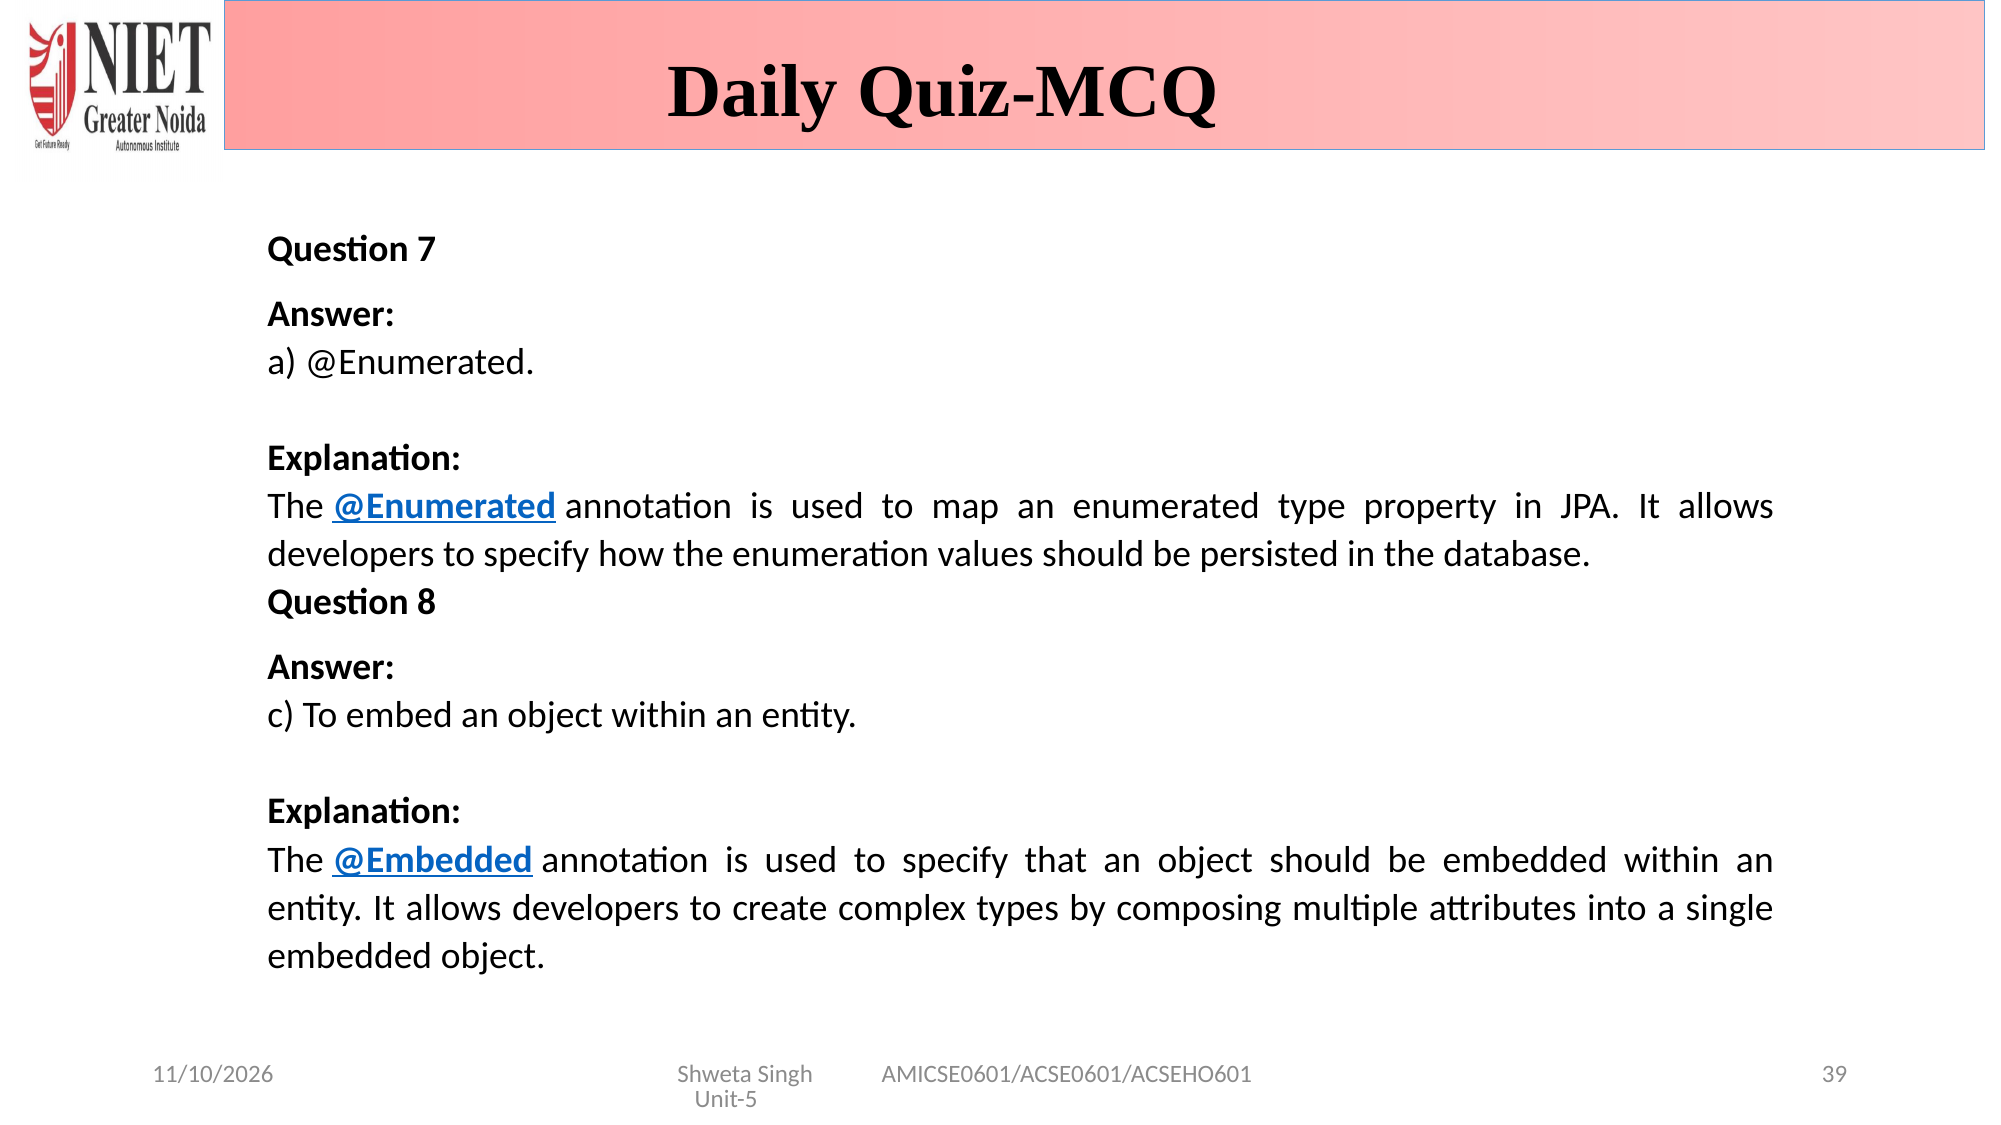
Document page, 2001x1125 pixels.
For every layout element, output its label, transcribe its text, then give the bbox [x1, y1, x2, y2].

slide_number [137, 1042, 588, 1103]
slide_number 39 [1412, 1042, 1863, 1103]
text_box Question 7 Answer: a) @Enumerated. Explanation: The @Enumerated annotation is used to map an enumerated type property in JPA. It allows developers to specify how the enumeration values should be persisted in the database. Question 8 Answer: c) To embed an object within an entity. Explanation: The @Embedded annotation is used to specify that an object should be embedded within an entity. It allows developers to create complex types by composing multiple attributes into a single embedded object. [252, 213, 1791, 984]
picture [15, 0, 225, 182]
footer Shweta Singh AMICSE0601/ACSE0601/ACSEHO601 Unit-5 [662, 1042, 1338, 1103]
text_box Daily Quiz-MCQ [443, 33, 1444, 139]
